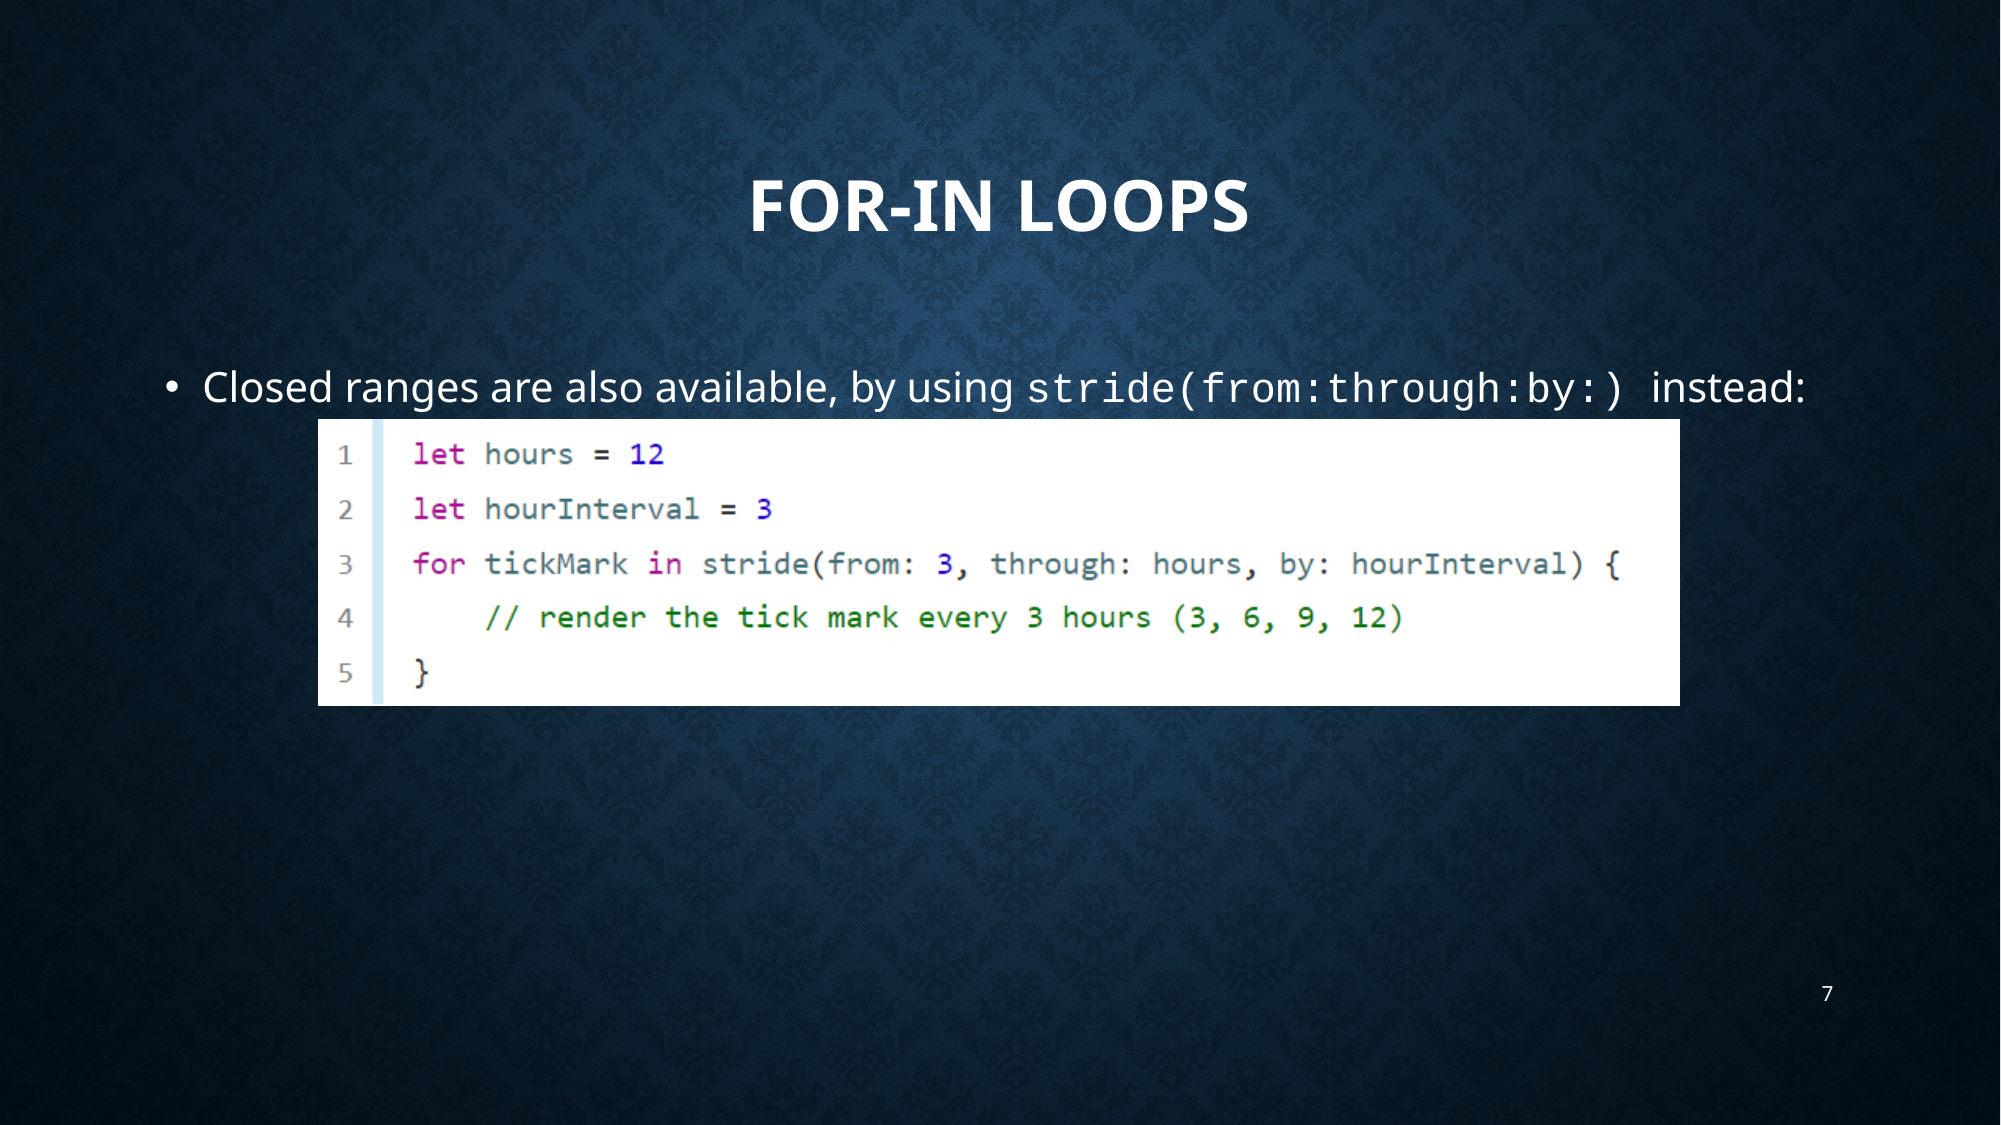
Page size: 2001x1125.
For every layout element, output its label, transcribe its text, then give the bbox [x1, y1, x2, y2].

list Closed ranges are also available, by using stride(from:through:by:) instead: [149, 343, 1849, 950]
title For-In Loops [149, 99, 1849, 318]
picture [318, 418, 1681, 706]
slide_number 7 [1724, 965, 1849, 1025]
